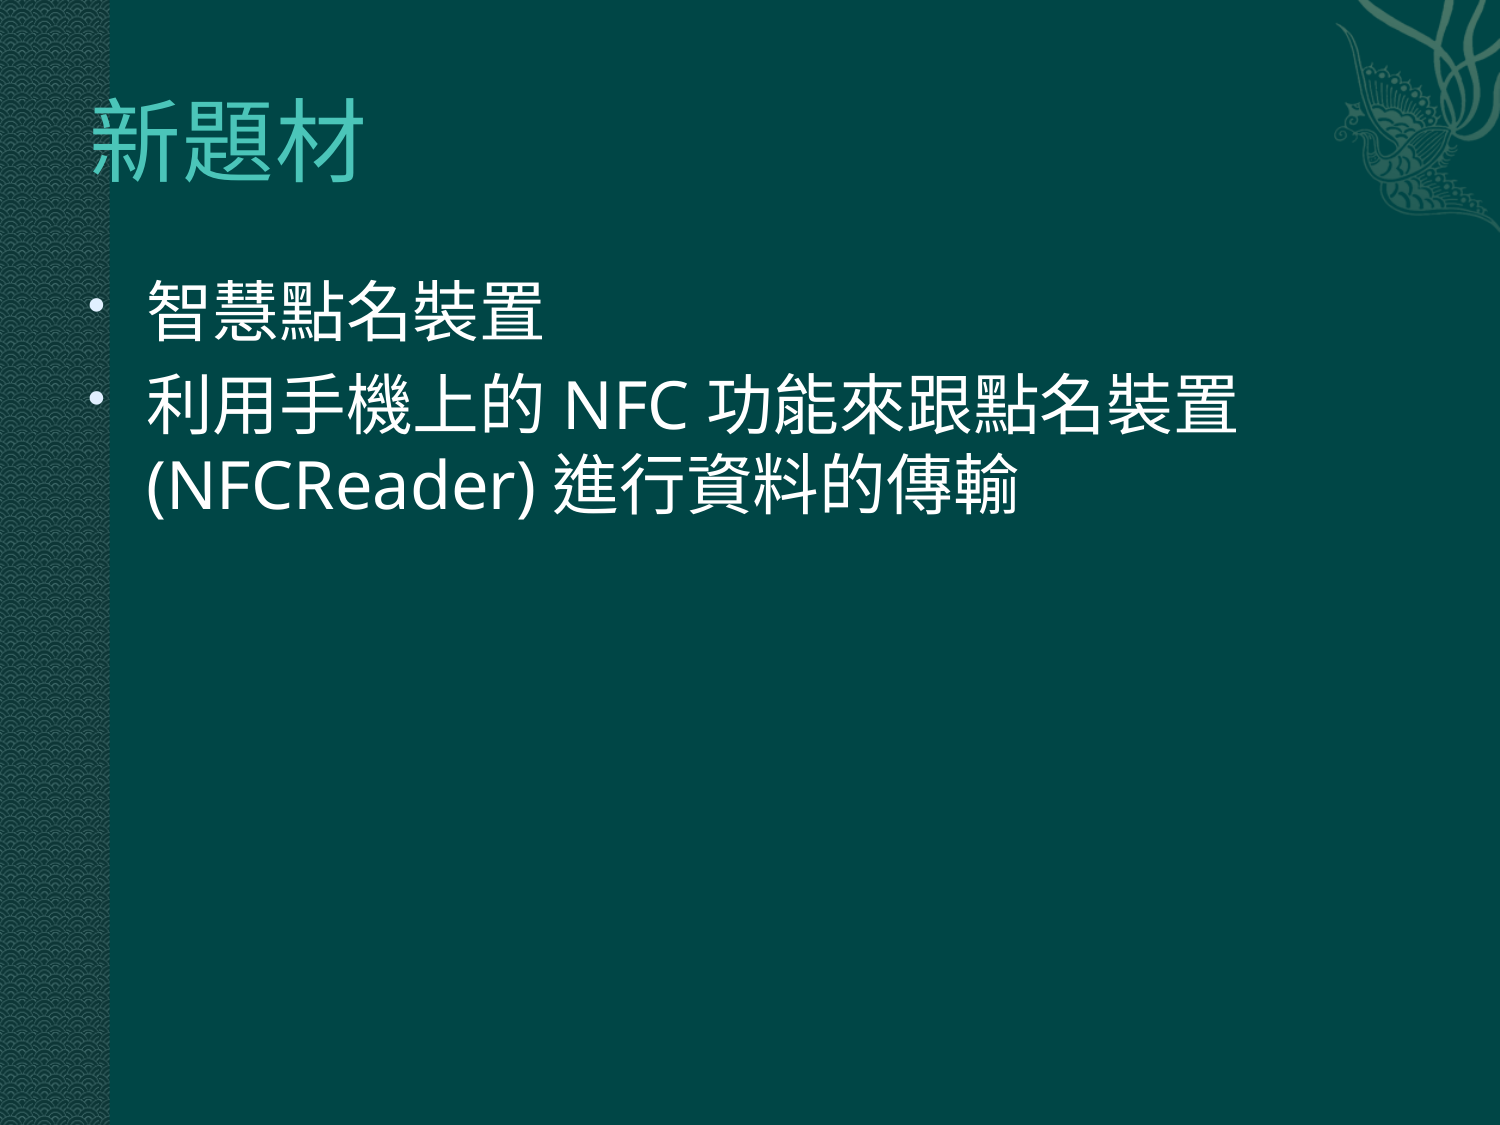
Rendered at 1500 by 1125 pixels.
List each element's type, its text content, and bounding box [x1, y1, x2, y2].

list 智慧點名裝置 利用手機上的NFC功能來跟點名裝置(NFCReader)進行資料的傳輸 [75, 262, 1425, 1005]
title 新題材 [75, 45, 1351, 233]
picture [0, 0, 110, 1125]
